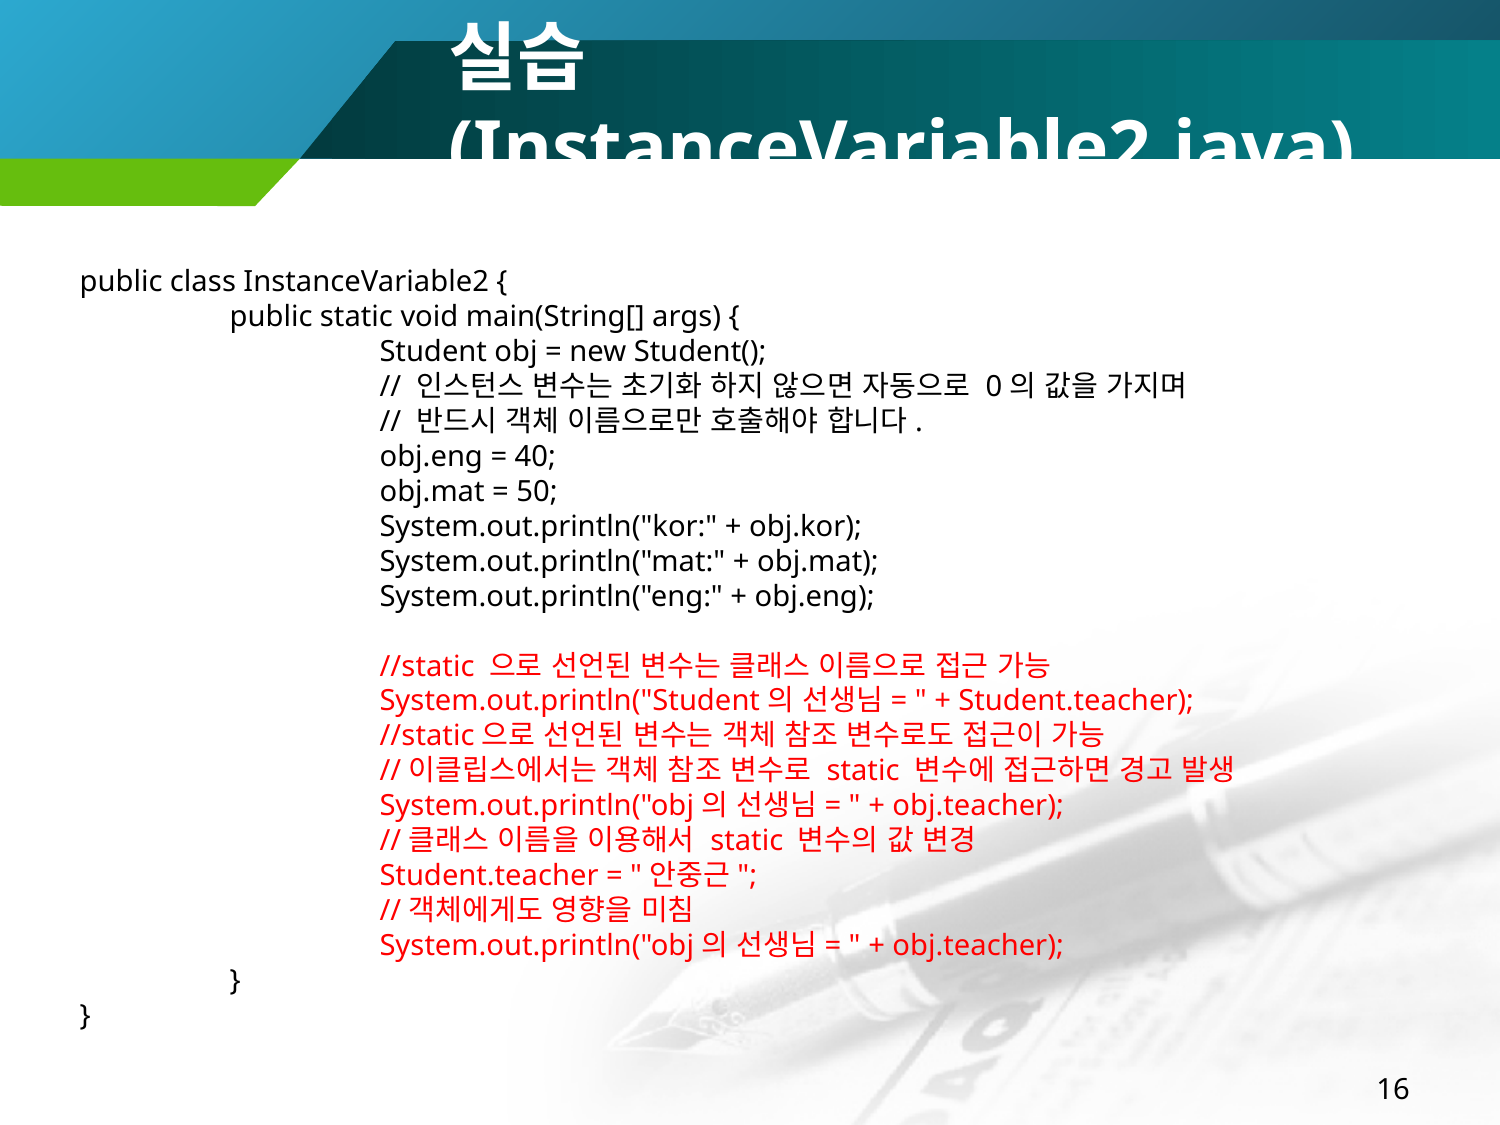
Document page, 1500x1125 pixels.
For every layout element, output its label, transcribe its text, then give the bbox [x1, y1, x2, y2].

title 실습(InstanceVariable2.java) [433, 36, 1500, 163]
slide_number 16 [1074, 1062, 1426, 1103]
picture [490, 448, 1500, 1125]
text_box public class InstanceVariable2 { public static void main(String[] args) { Student obj = new Student(); // 인스턴스 변수는 초기화 하지 않으면 자동으로 0의 값을 가지며 // 반드시 객체 이름으로만 호출해야 합니다. obj.eng = 40; obj.mat = 50; System.out.println("kor:" + obj.kor); System.out.println("mat:" + obj.mat); System.out.println("eng:" + obj.eng); //static 으로 선언된 변수는 클래스 이름으로 접근 가능 System.out.println("Student의 선생님= " + Student.teacher); //static으로 선언된 변수는 객체 참조 변수로도 접근이 가능 //이클립스에서는 객체 참조 변수로 static 변수에 접근하면 경고 발생 System.out.println("obj의 선생님= " + obj.teacher); //클래스 이름을 이용해서 static 변수의 값 변경 Student.teacher = "안중근"; //객체에게도 영향을 미침 System.out.println("obj의 선생님= " + obj.teacher); } } [64, 219, 1424, 1039]
